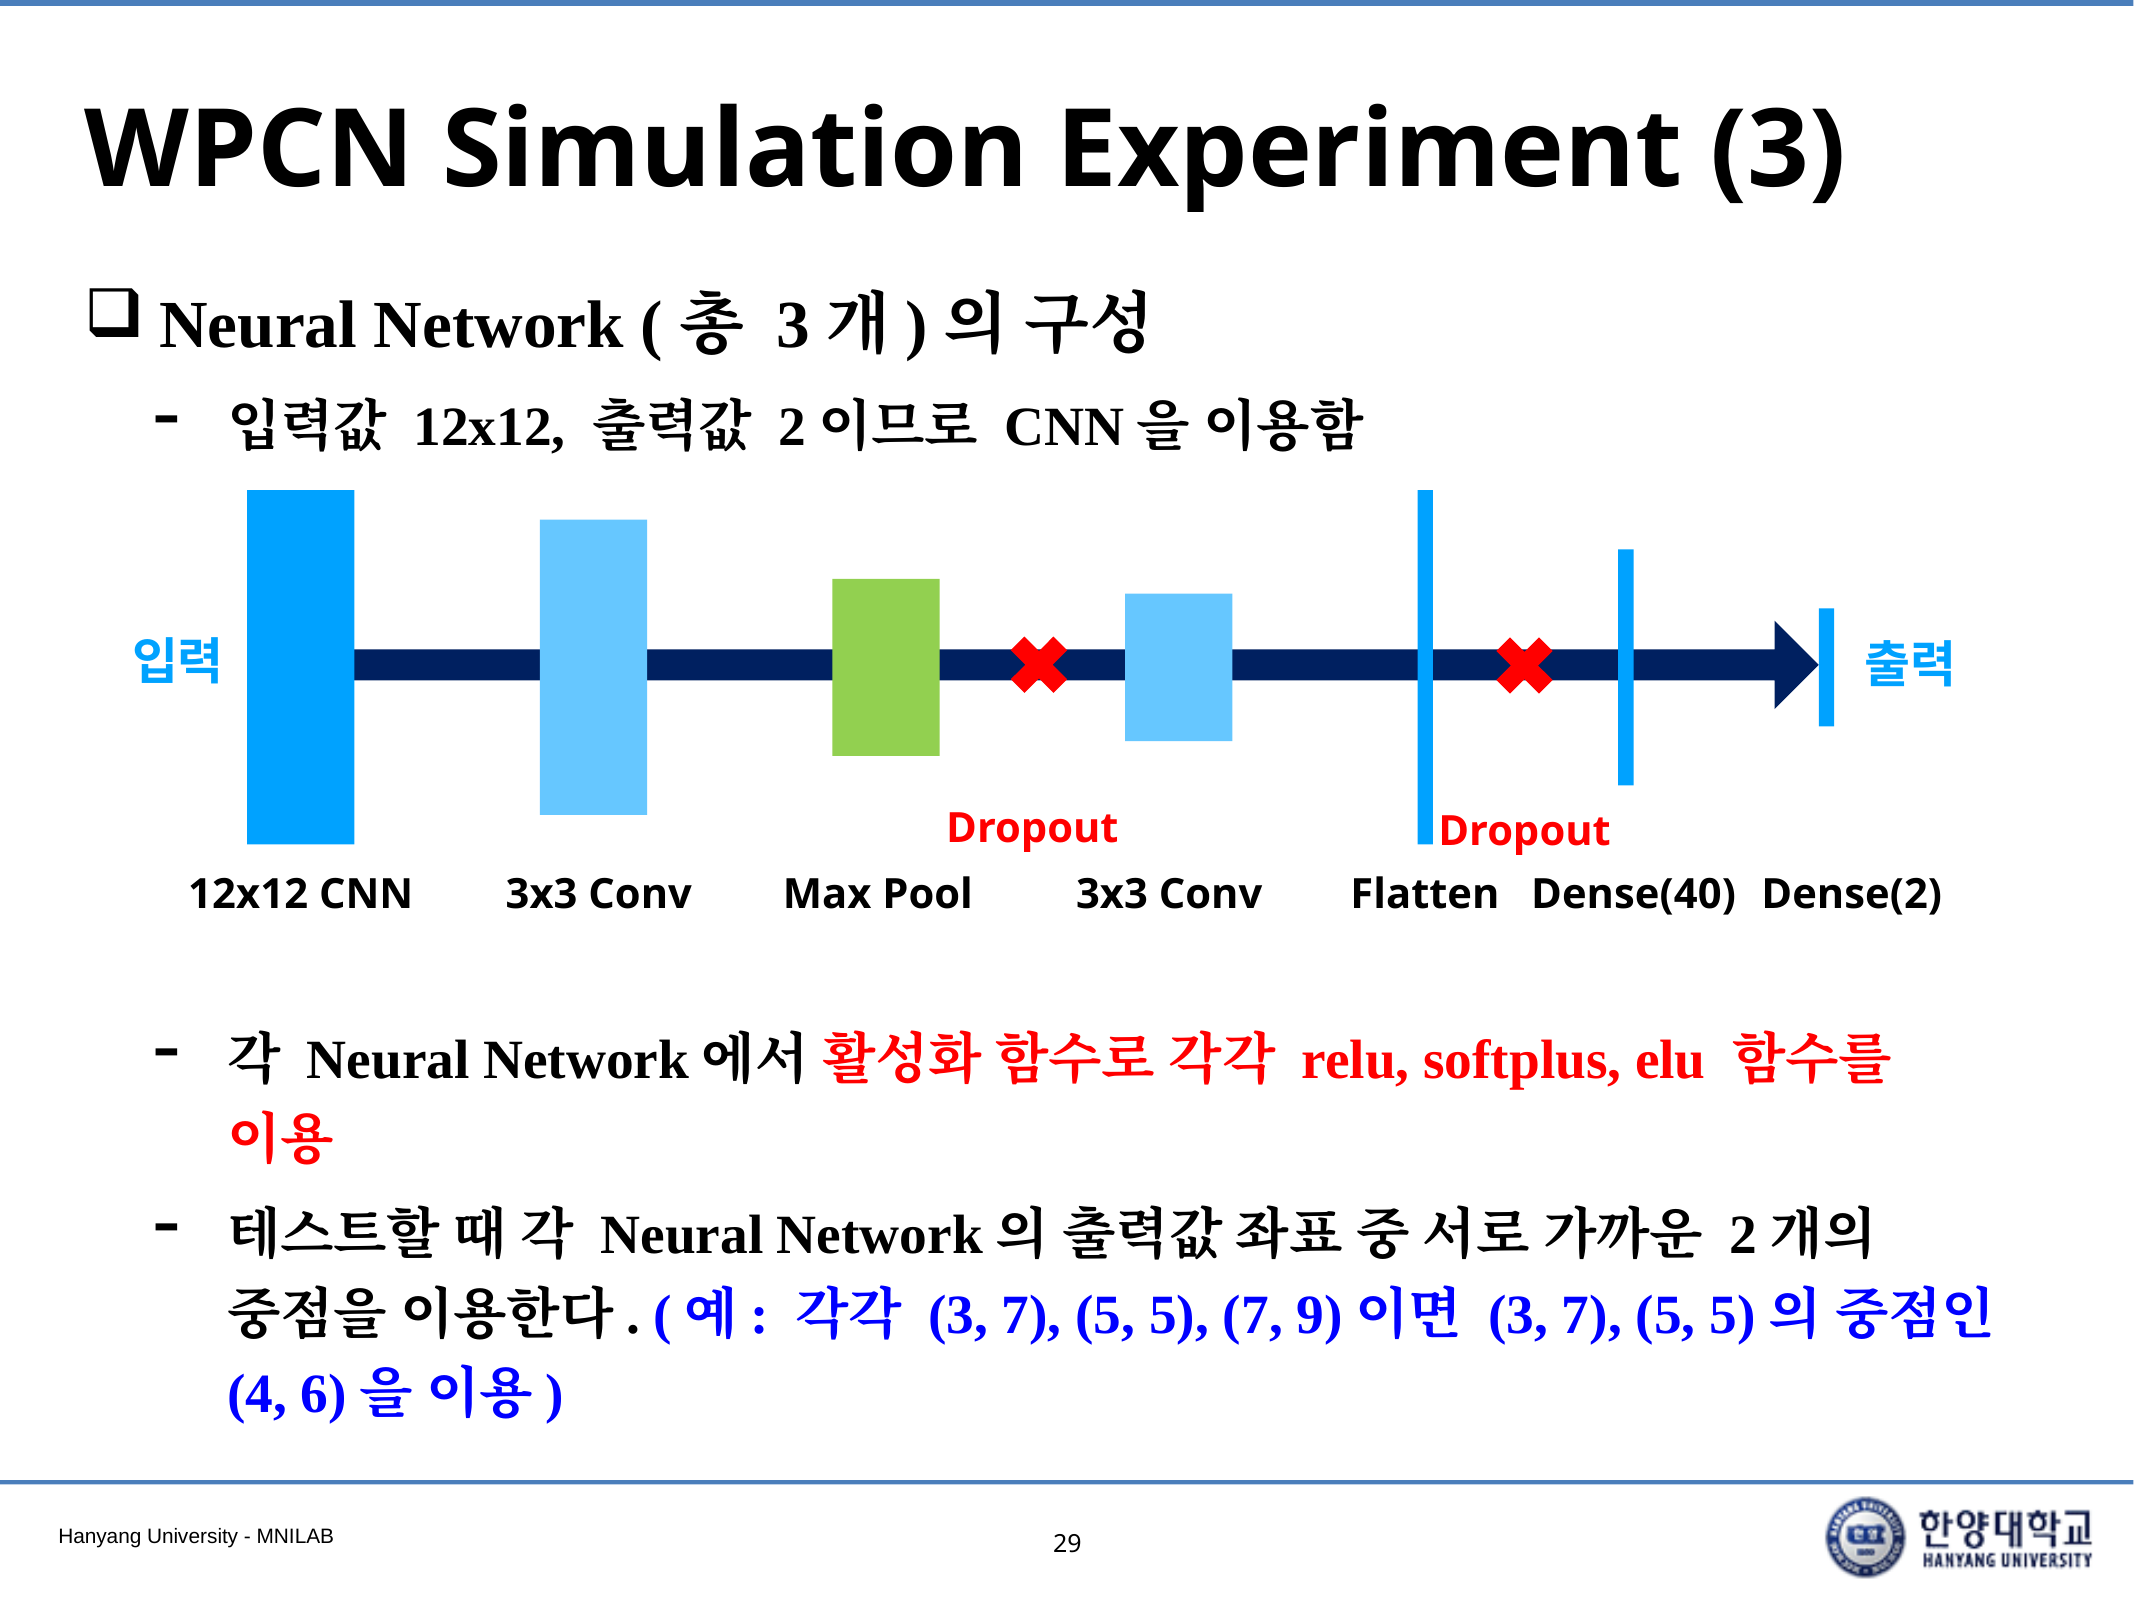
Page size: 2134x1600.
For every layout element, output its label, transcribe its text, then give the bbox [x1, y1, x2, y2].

text_box [832, 578, 940, 756]
text_box 출력 [1856, 624, 1966, 701]
text_box [539, 519, 648, 815]
text_box Dense(2) [1752, 858, 1951, 925]
text_box Dense(40) [1522, 858, 1745, 925]
text_box [1818, 608, 1835, 727]
text_box [1618, 549, 1634, 786]
text_box Flatten [1342, 858, 1508, 925]
text_box [247, 490, 355, 845]
text_box Dropout [937, 792, 1127, 860]
text_box 입력 [123, 621, 233, 698]
slide_number 29 [1037, 1518, 1098, 1567]
text_box Dropout [1429, 794, 1620, 862]
picture [1797, 1495, 2128, 1581]
text_box [1125, 593, 1233, 742]
text_box [1010, 636, 1068, 693]
text_box Max Pool [774, 858, 982, 925]
title WPCN Simulation Experiment (3) [75, 41, 2058, 245]
text_box 3x3 Conv [497, 858, 701, 925]
text_box 3x3 Conv [1067, 858, 1271, 925]
text_box [1417, 490, 1433, 845]
text_box 12x12 CNN [179, 858, 423, 925]
text_box [1496, 637, 1553, 694]
list Neural Network (총 3개)의 구성 입력값 12x12, 출력값 2이므로 CNN을 이용함 각 Neural Network에서 활성화 함수로 각각 relu, softplus, elu 함수를 이용 테스트할 때 각 Neural Network의 출력값 좌표 중 서로 가까운 2개의 중점을 이용한다. (예: 각각 (3, 7), (5, 5), (7, 9)이면 (3, 7), (5, 5)의 중점인 (4, 6)을 이용) [75, 255, 2011, 1438]
